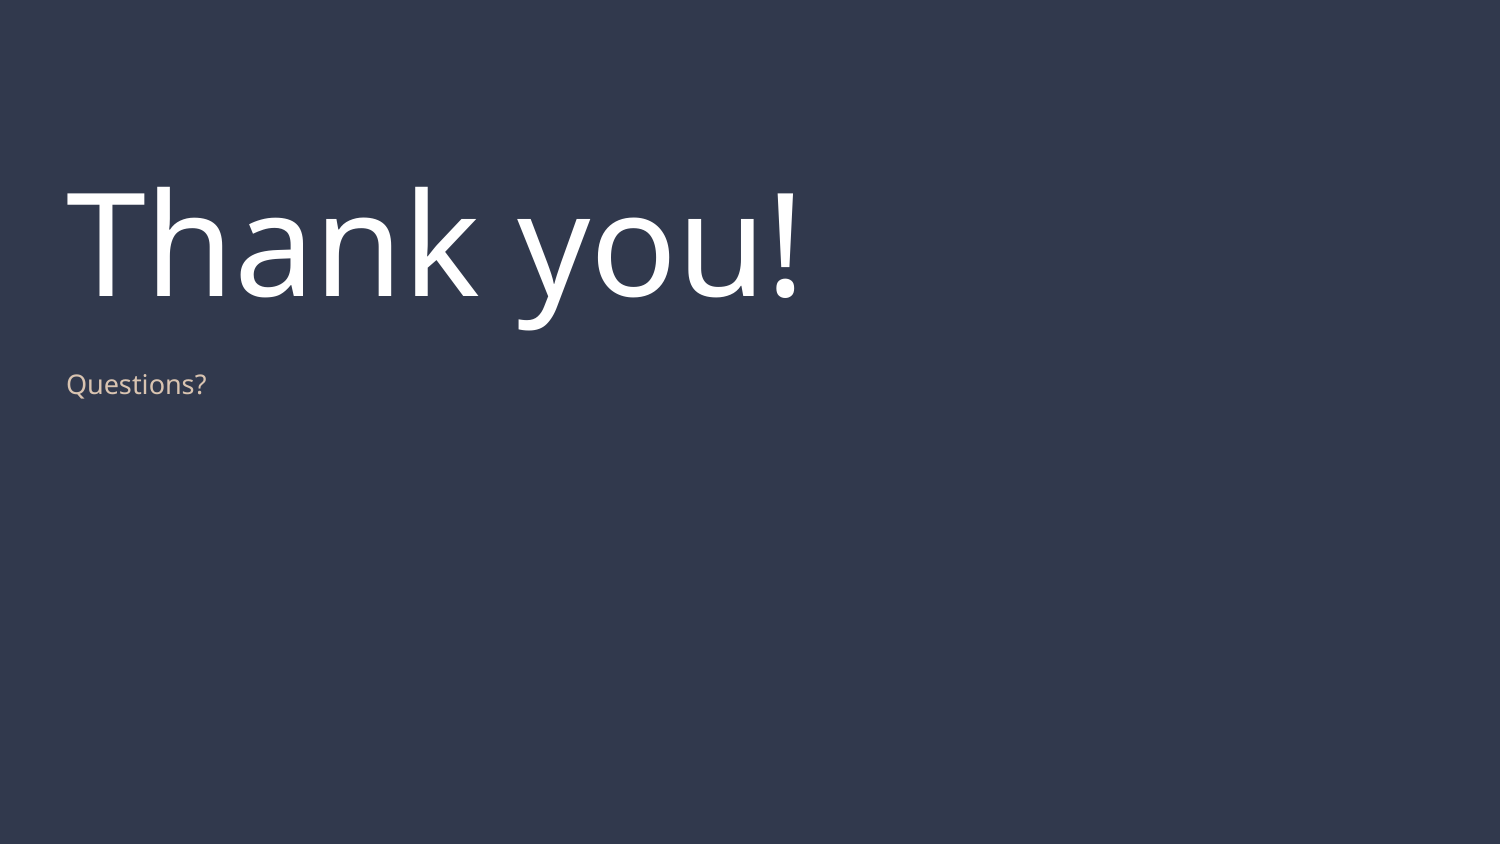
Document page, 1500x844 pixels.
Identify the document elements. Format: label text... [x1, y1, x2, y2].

list Questions? [51, 348, 927, 503]
title Thank you! [51, 136, 1456, 341]
